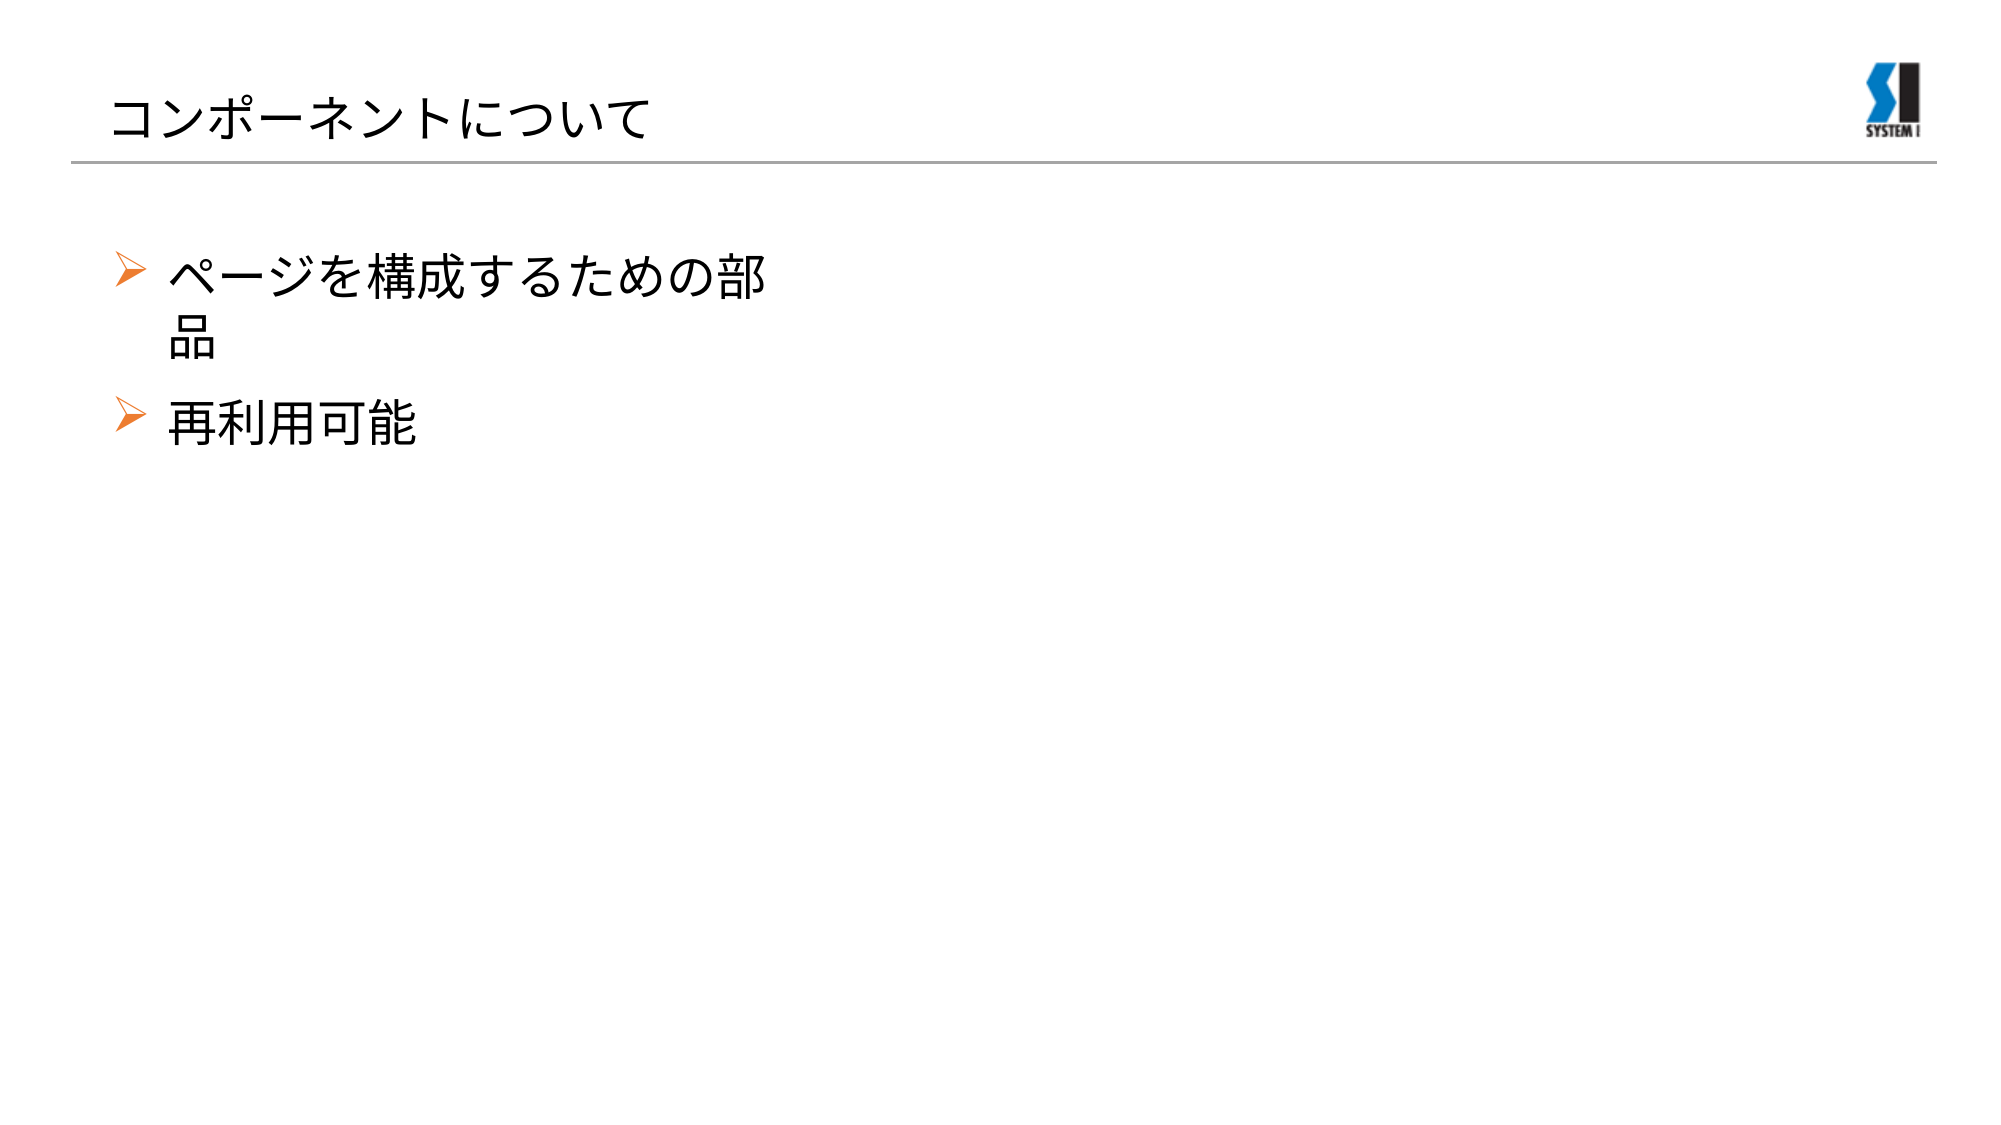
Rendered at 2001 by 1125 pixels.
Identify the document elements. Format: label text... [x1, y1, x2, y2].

text_box ページを構成するための部品 [96, 237, 819, 373]
title コンポーネントについて [91, 46, 1697, 197]
picture [1851, 55, 1938, 142]
text_box 再利用可能 [96, 383, 819, 459]
